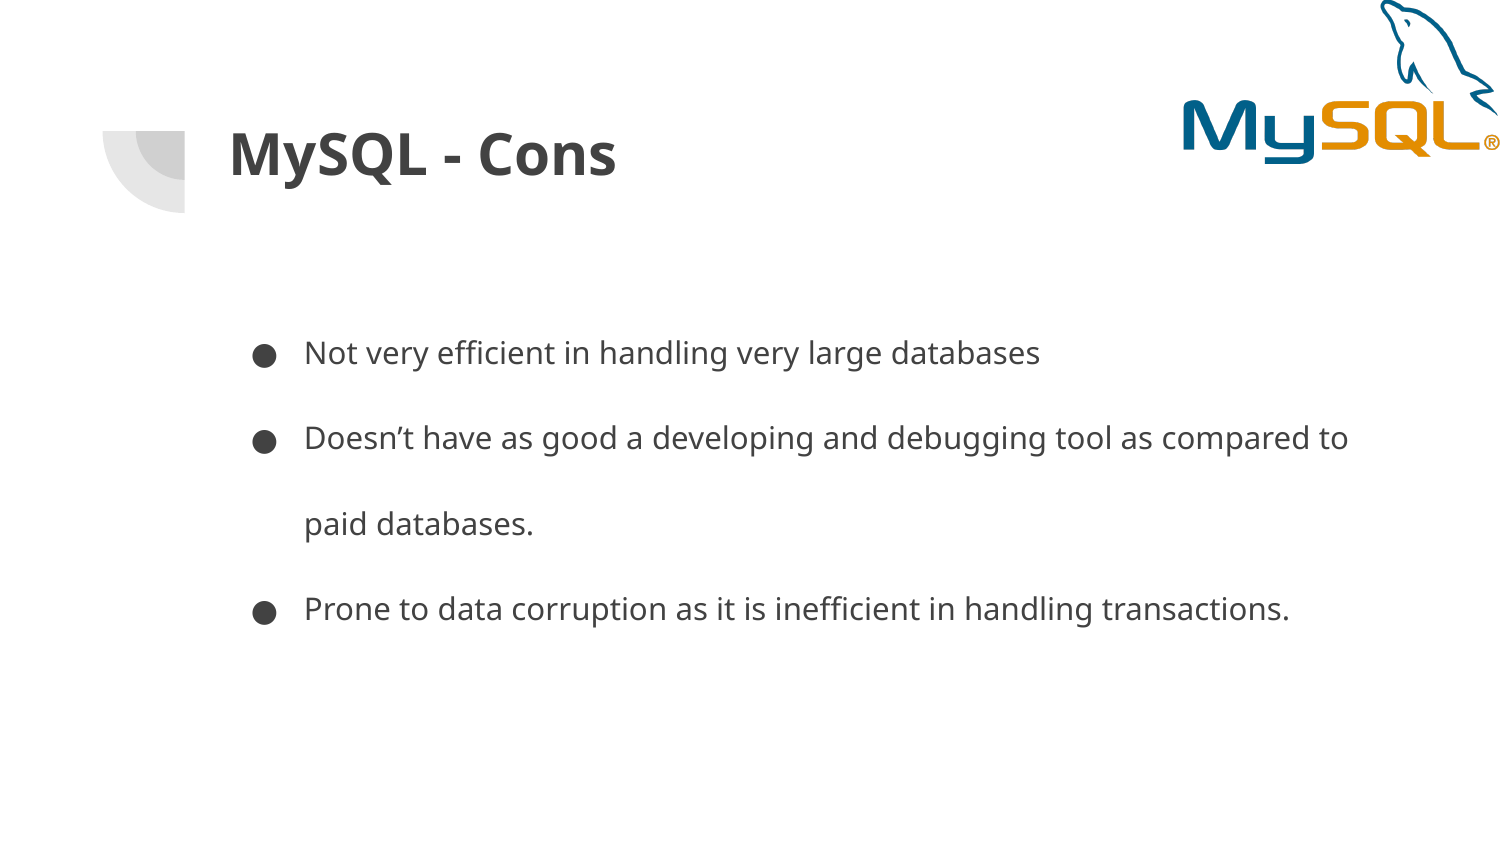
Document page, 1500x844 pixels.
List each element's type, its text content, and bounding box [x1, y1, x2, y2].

list Not very efficient in handling very large databases Doesn’t have as good a developing and debugging tool as compared to paid databases. Prone to data corruption as it is inefficient in handling transactions. [213, 273, 1368, 744]
title MySQL - Cons [213, 98, 1368, 263]
picture [1183, 0, 1500, 165]
